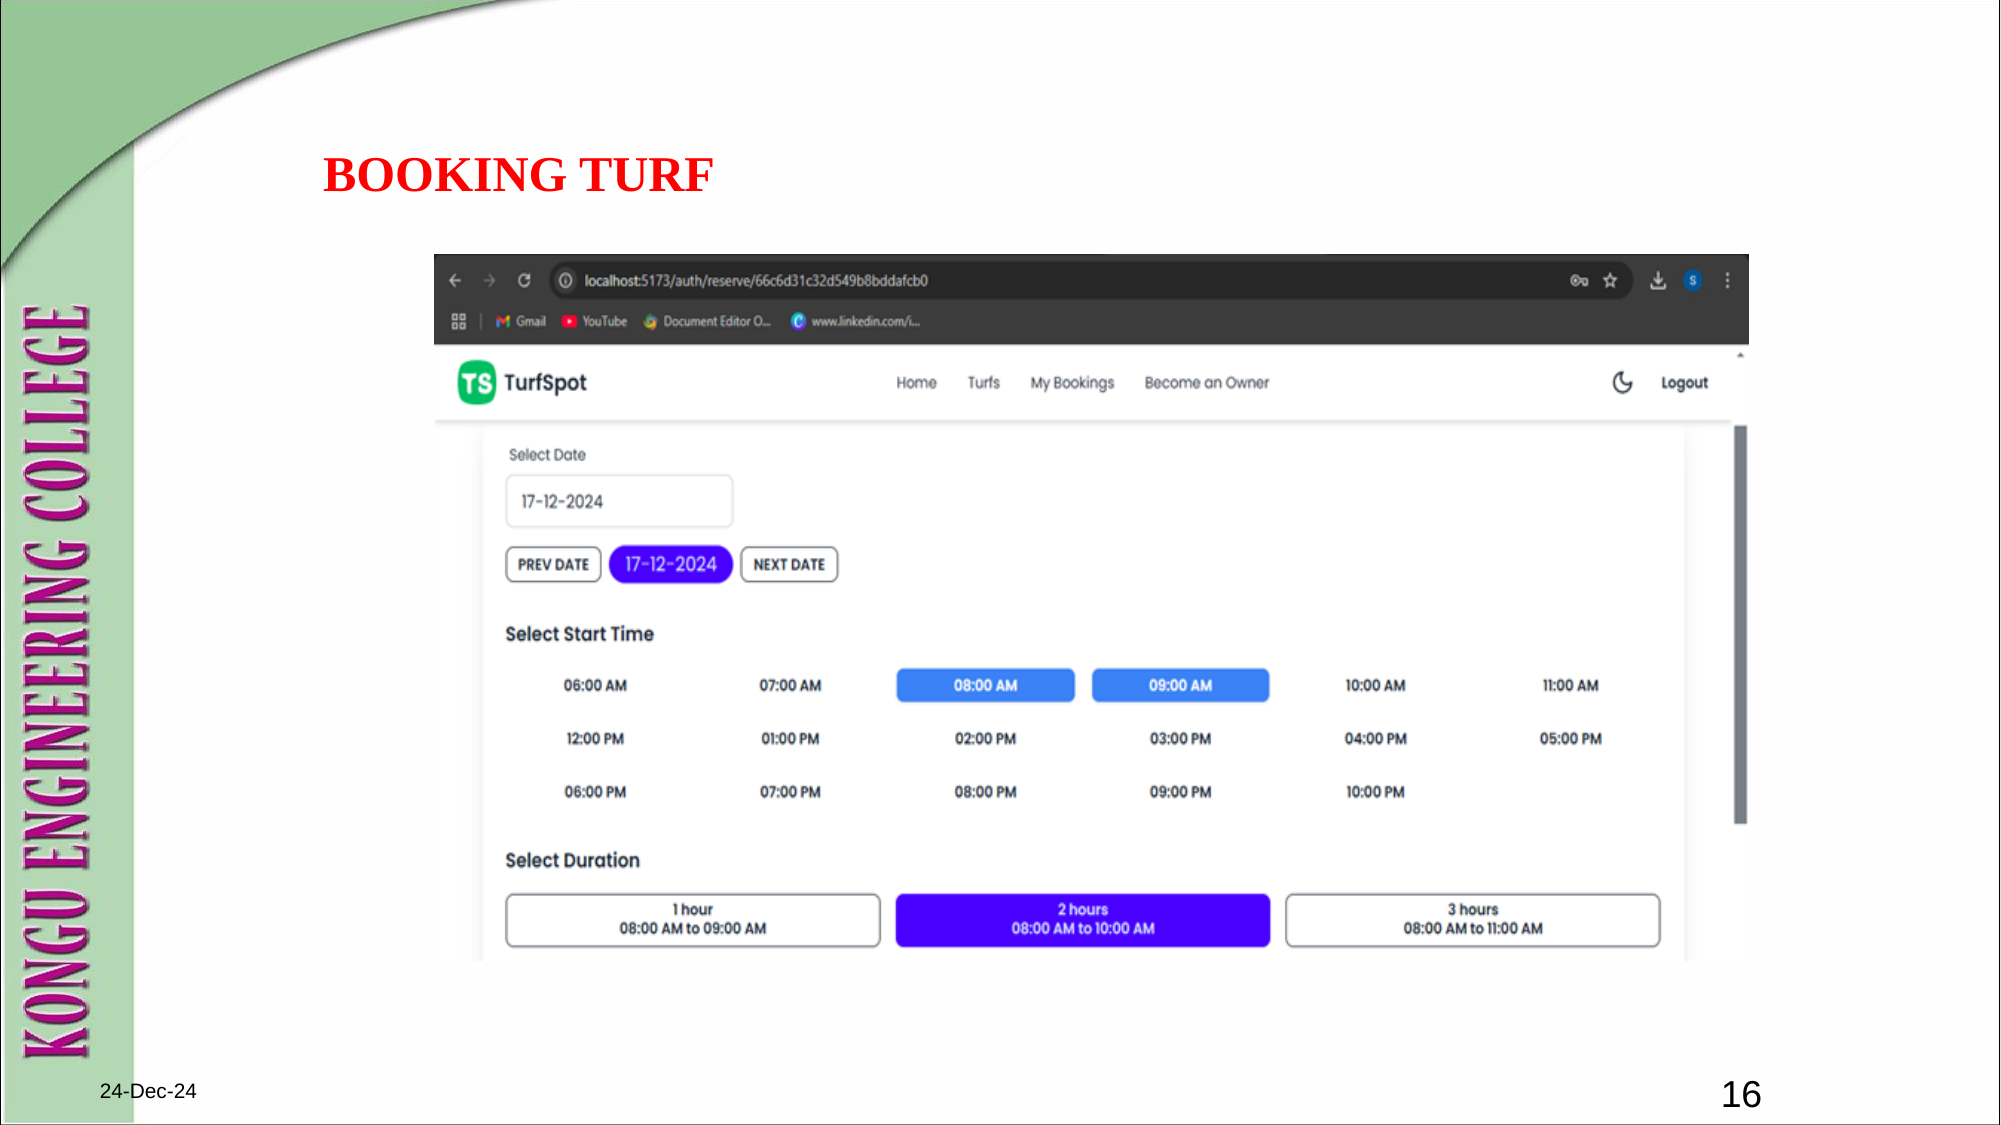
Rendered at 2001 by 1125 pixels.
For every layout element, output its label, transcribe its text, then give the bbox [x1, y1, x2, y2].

picture [0, 0, 2001, 1125]
title BOOKING TURF [322, 90, 920, 202]
footer 16 [1583, 1062, 1900, 1125]
slide_number 24-Dec-24 [99, 1042, 567, 1103]
